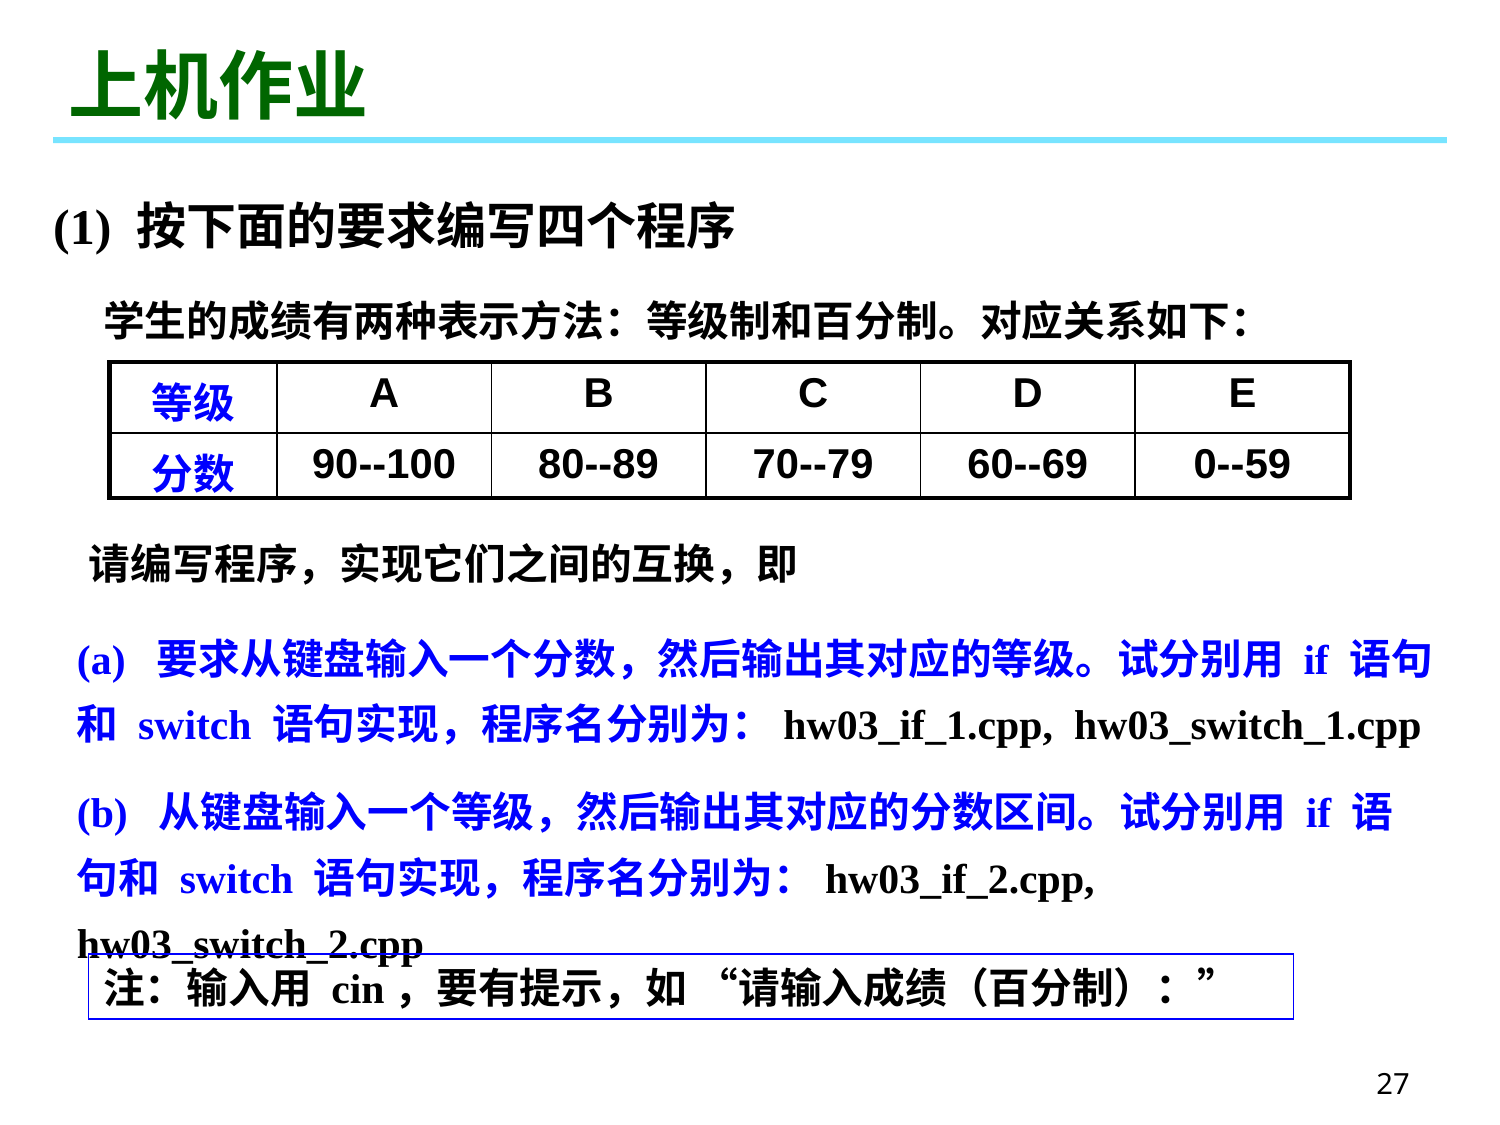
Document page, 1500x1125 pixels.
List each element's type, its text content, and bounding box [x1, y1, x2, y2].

table_cell 0--59 [1136, 434, 1348, 496]
slide_number 27 [1112, 1037, 1425, 1113]
table_header 等级 [112, 364, 276, 432]
text_box (b) 从键盘输入一个等级，然后输出其对应的分数区间。试分别用 if 语句和 switch 语句实现，程序名分别为：hw03_if_2.cpp, hw03_switch_2.cpp [62, 763, 1433, 974]
title 上机作业 [53, 0, 1129, 137]
table_cell 80--89 [492, 434, 705, 496]
text_box 注：输入用 cin，要有提示，如 “请输入成绩（百分制）：” [88, 954, 1294, 1019]
text_box (1) 按下面的要求编写四个程序 [38, 169, 1457, 262]
table_header A [278, 364, 491, 432]
text_box 请编写程序，实现它们之间的互换，即 [74, 516, 1321, 596]
table_header B [492, 364, 705, 432]
table_cell 70--79 [707, 434, 920, 496]
table_cell 60--69 [921, 434, 1134, 496]
table_header E [1136, 364, 1348, 432]
table_header C [707, 364, 920, 432]
table_cell 90--100 [278, 434, 491, 496]
table_cell 分数 [112, 434, 276, 496]
text_box (a) 要求从键盘输入一个分数，然后输出其对应的等级。试分别用 if 语句和 switch 语句实现，程序名分别为：hw03_if_1.cpp, hw03_switch_1.cpp [62, 610, 1457, 756]
text_box 学生的成绩有两种表示方法：等级制和百分制。对应关系如下： [88, 272, 1406, 353]
table_header D [921, 364, 1134, 432]
